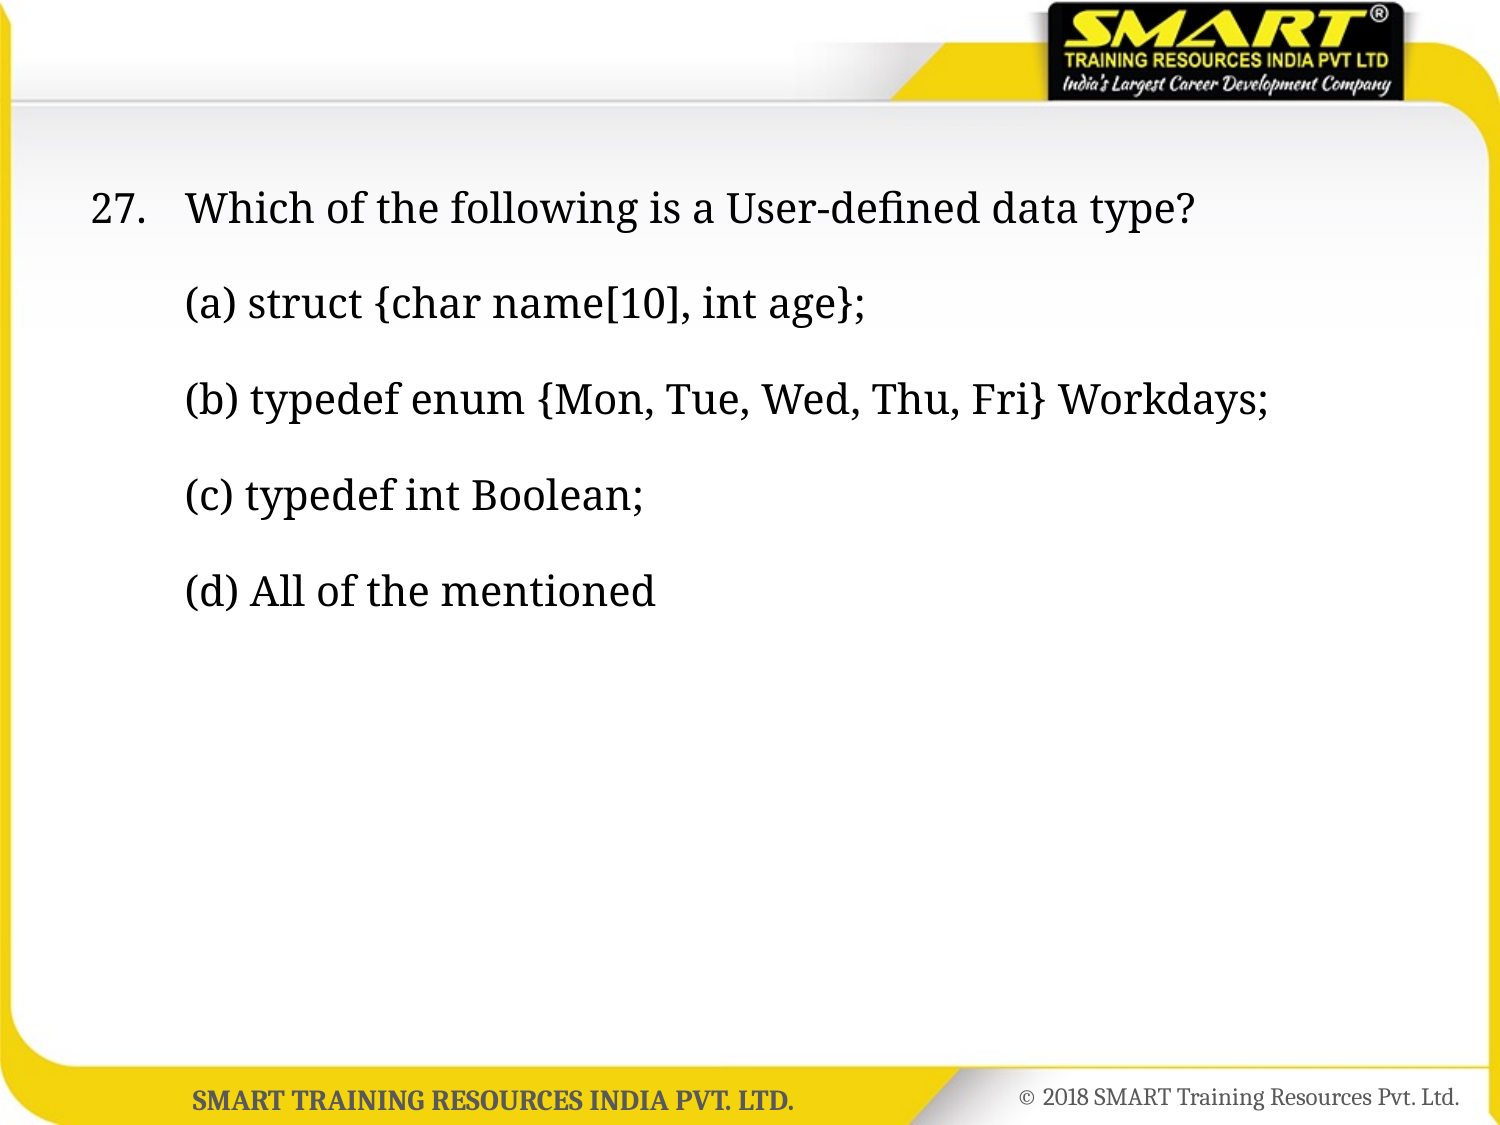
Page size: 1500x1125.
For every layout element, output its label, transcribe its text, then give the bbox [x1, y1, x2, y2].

list 27. Which of the following is a User-defined data type? (a) struct {char name[10], int age}; (b) typedef enum {Mon, Tue, Wed, Thu, Fri} Workdays; (c) typedef int Boolean; (d) All of the mentioned [75, 149, 1424, 1071]
picture [0, 0, 1500, 1125]
